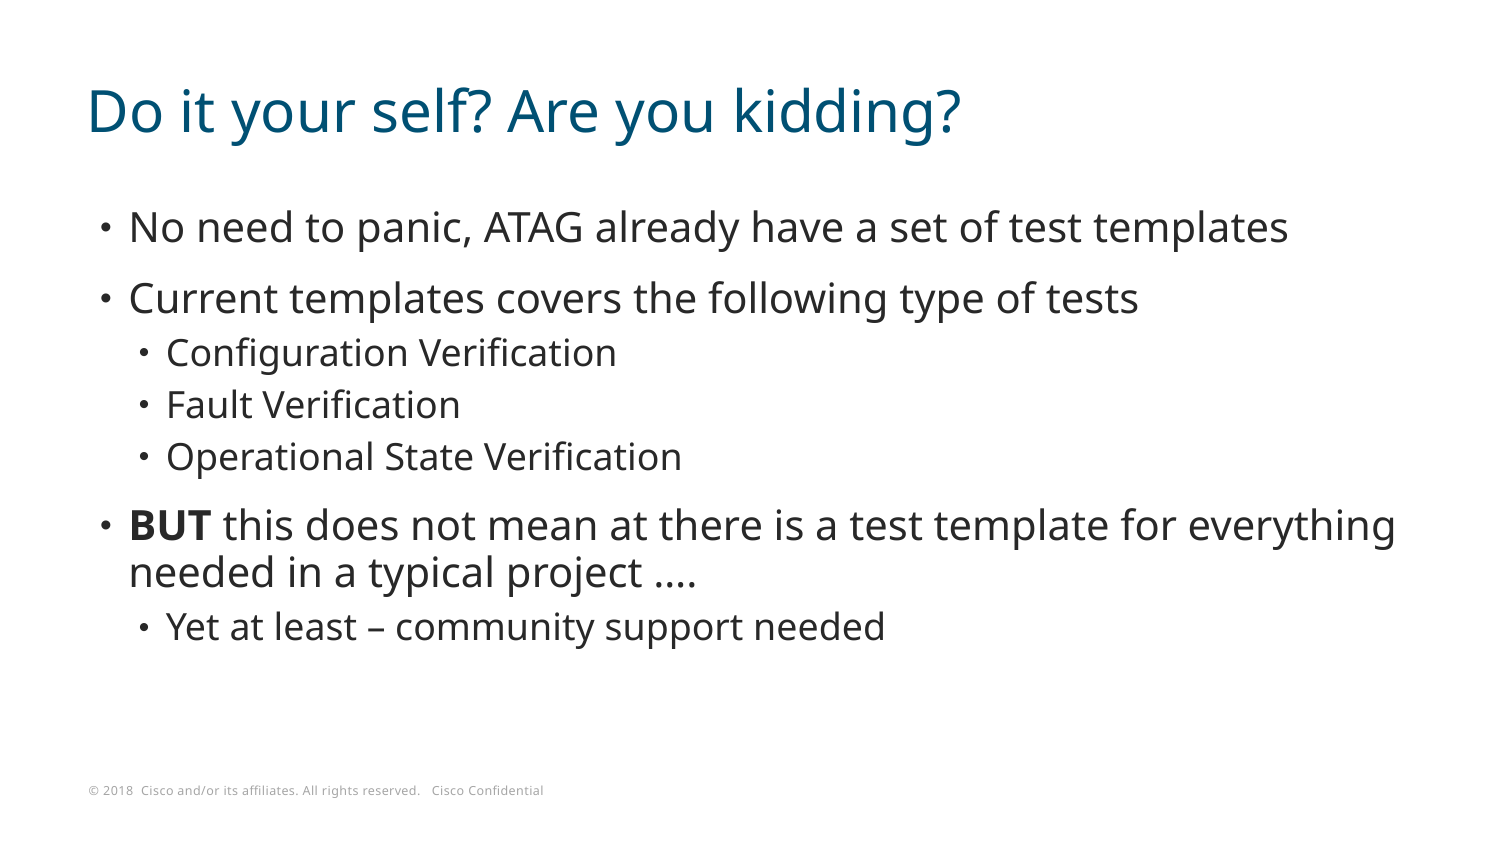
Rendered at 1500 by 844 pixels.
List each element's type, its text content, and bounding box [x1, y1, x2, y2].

list No need to panic, ATAG already have a set of test templates Current templates covers the following type of tests Configuration Verification Fault Verification Operational State Verification BUT this does not mean at there is a test template for everything needed in a typical project …. Yet at least – community support needed [75, 197, 1434, 754]
title Do it your self? Are you kidding? [71, 55, 1441, 176]
